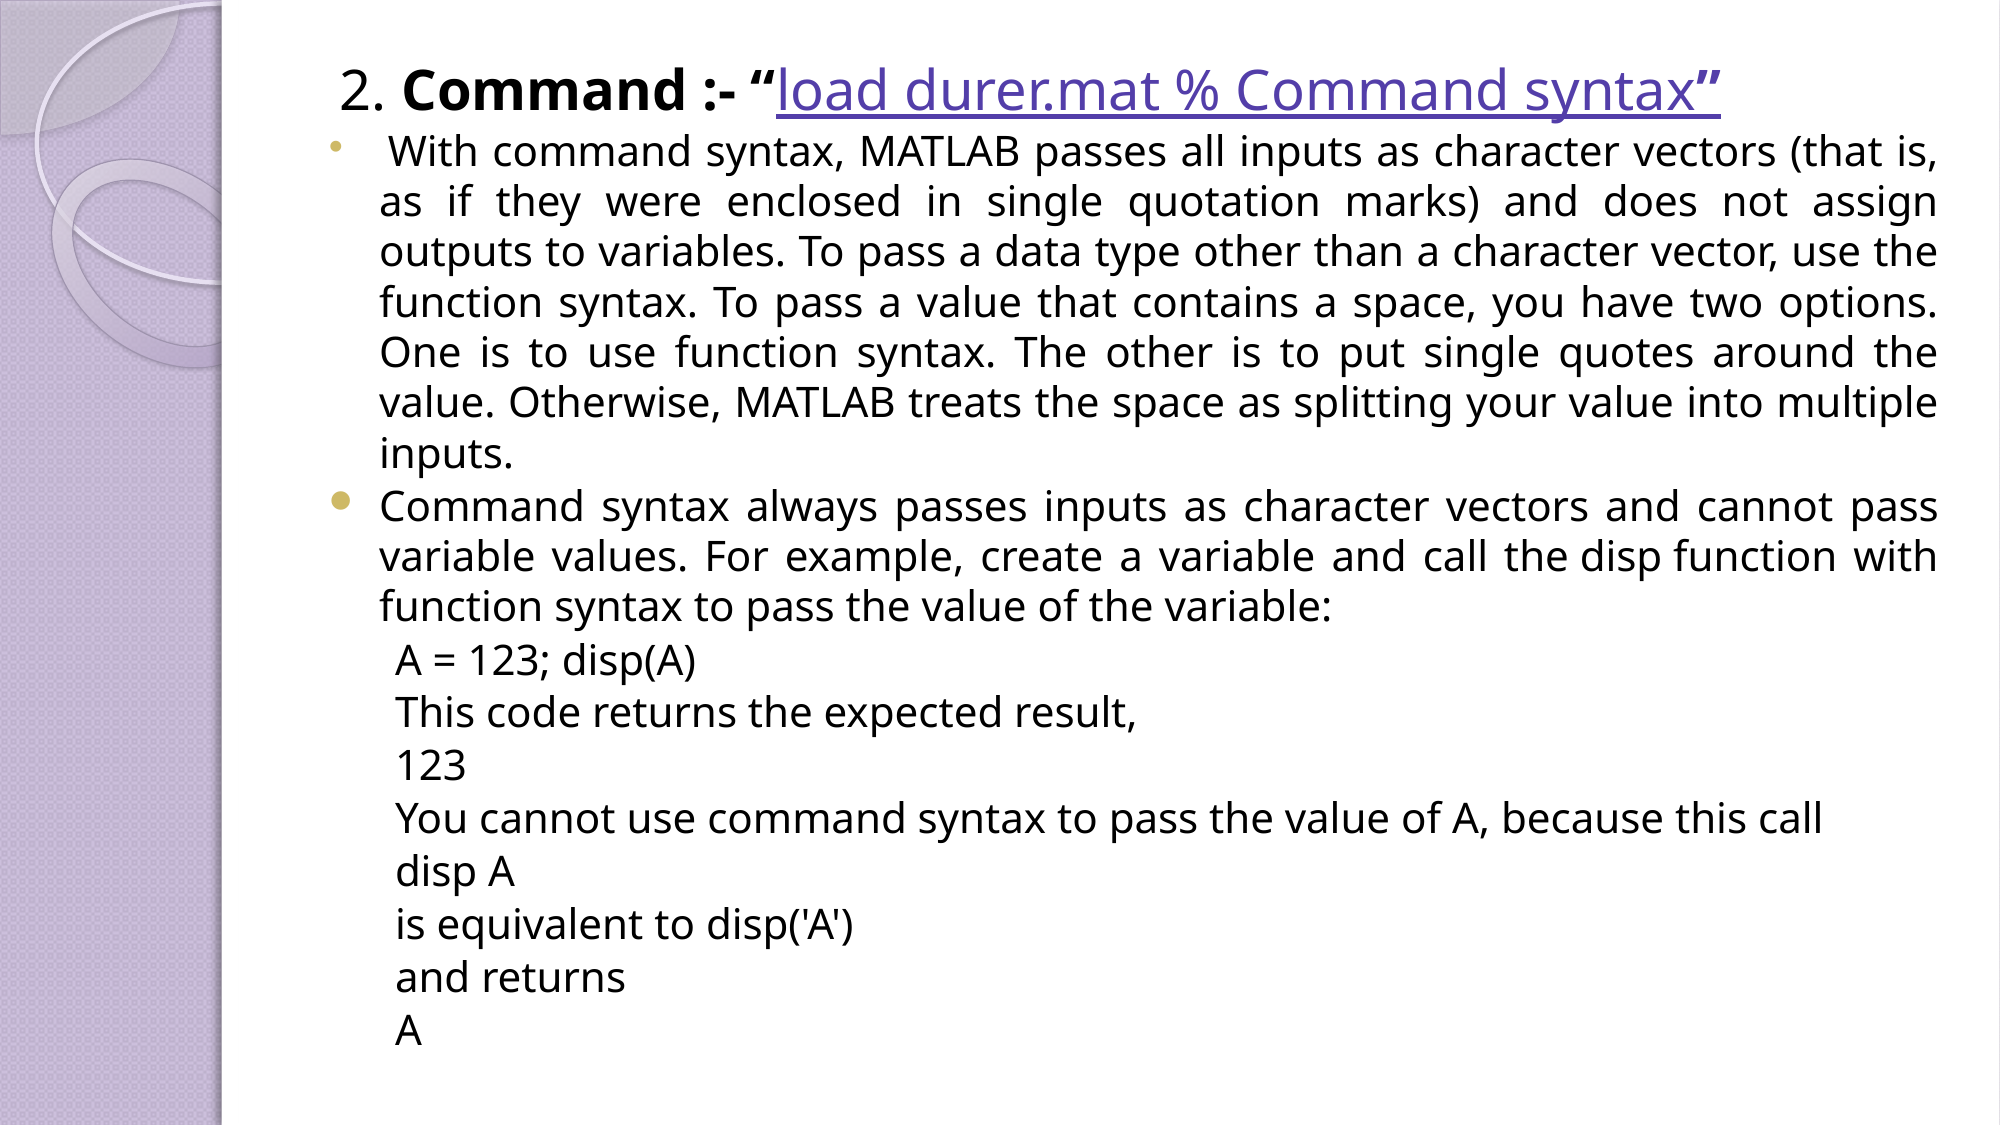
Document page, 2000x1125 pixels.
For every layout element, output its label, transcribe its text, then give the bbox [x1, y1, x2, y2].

list 2. Command :- “load durer.mat % Command syntax” With command syntax, MATLAB passes all inputs as character vectors (that is, as if they were enclosed in single quotation marks) and does not assign outputs to variables. To pass a data type other than a character vector, use the function syntax. To pass a value that contains a space, you have two options. One is to use function syntax. The other is to put single quotes around the value. Otherwise, MATLAB treats the space as splitting your value into multiple inputs. Command syntax always passes inputs as character vectors and cannot pass variable values. For example, create a variable and call the disp function with function syntax to pass the value of the variable: A = 123; disp(A) This code returns the expected result, 123 You cannot use command syntax to pass the value of A, because this call disp A is equivalent to disp('A') and returns A [313, 46, 1954, 1090]
